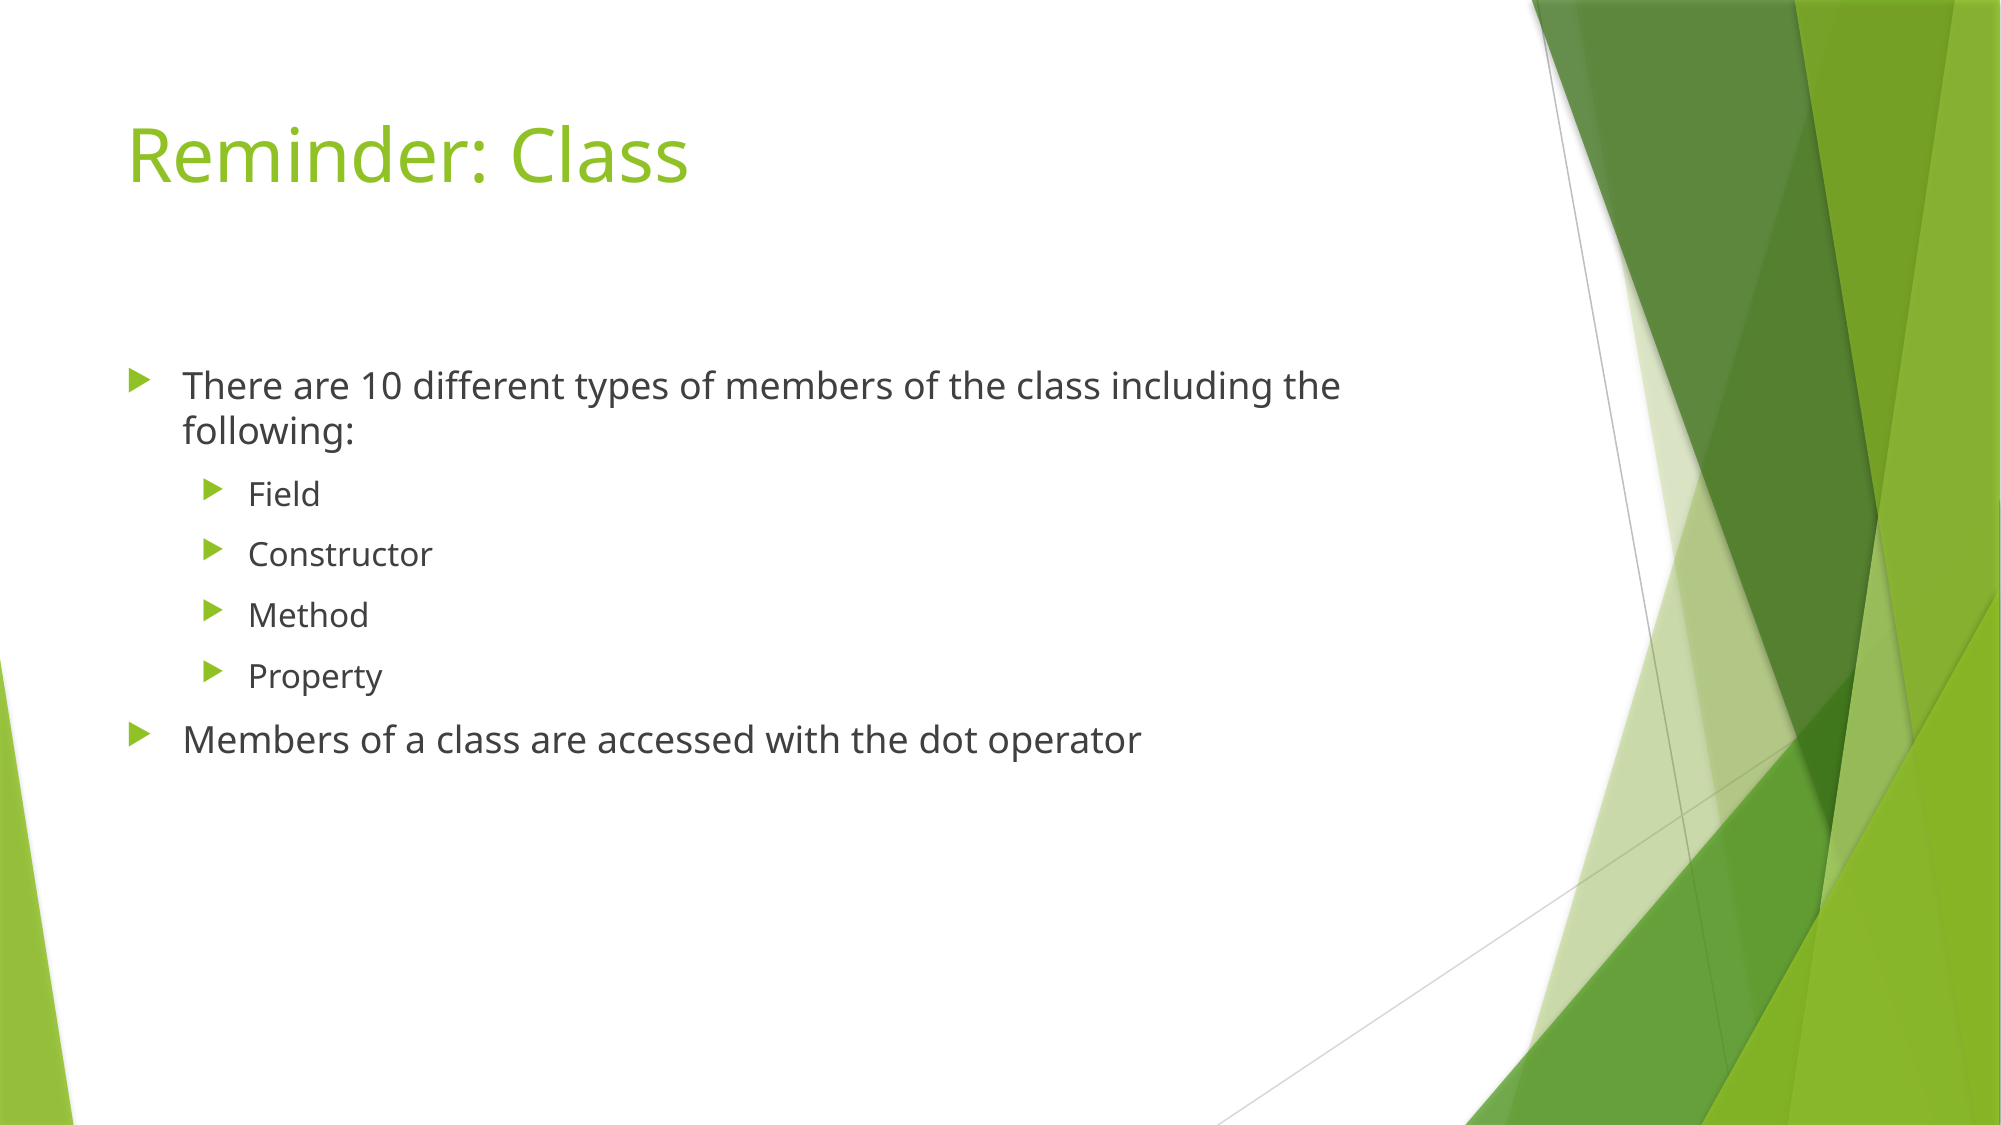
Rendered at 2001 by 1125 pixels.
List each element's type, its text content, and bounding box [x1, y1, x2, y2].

list There are 10 different types of members of the class including the following: Field Constructor Method Property Members of a class are accessed with the dot operator [111, 354, 1522, 992]
title Reminder: Class [111, 99, 1522, 317]
